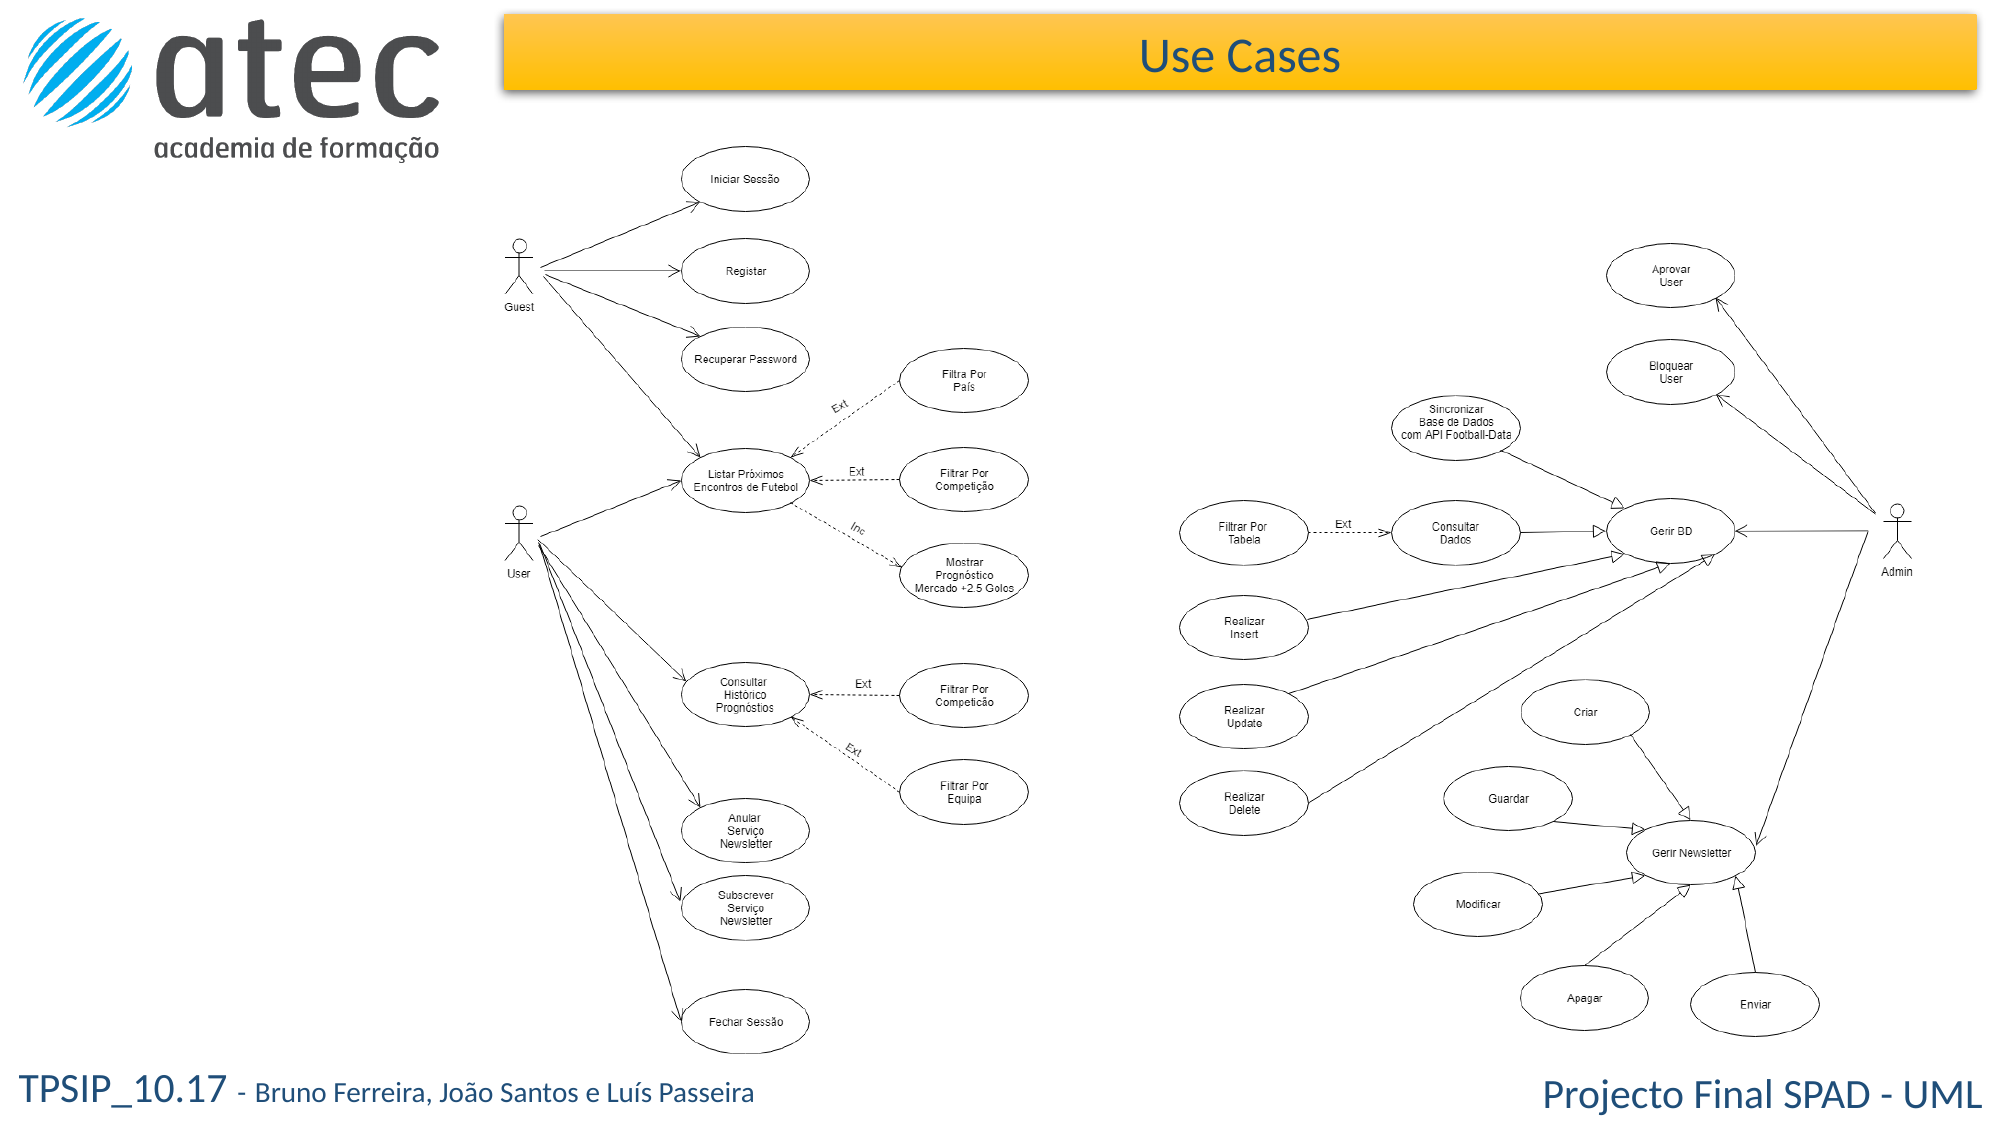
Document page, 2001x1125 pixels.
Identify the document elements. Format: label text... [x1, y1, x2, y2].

text_box Projecto Final SPAD - UML [1527, 1059, 1998, 1125]
text_box TPSIP_10.17 - Bruno Ferreira, João Santos e Luís Passeira [3, 1053, 771, 1119]
text_box Use Cases [504, 14, 1977, 90]
picture [23, 18, 439, 164]
picture [504, 146, 1913, 1054]
